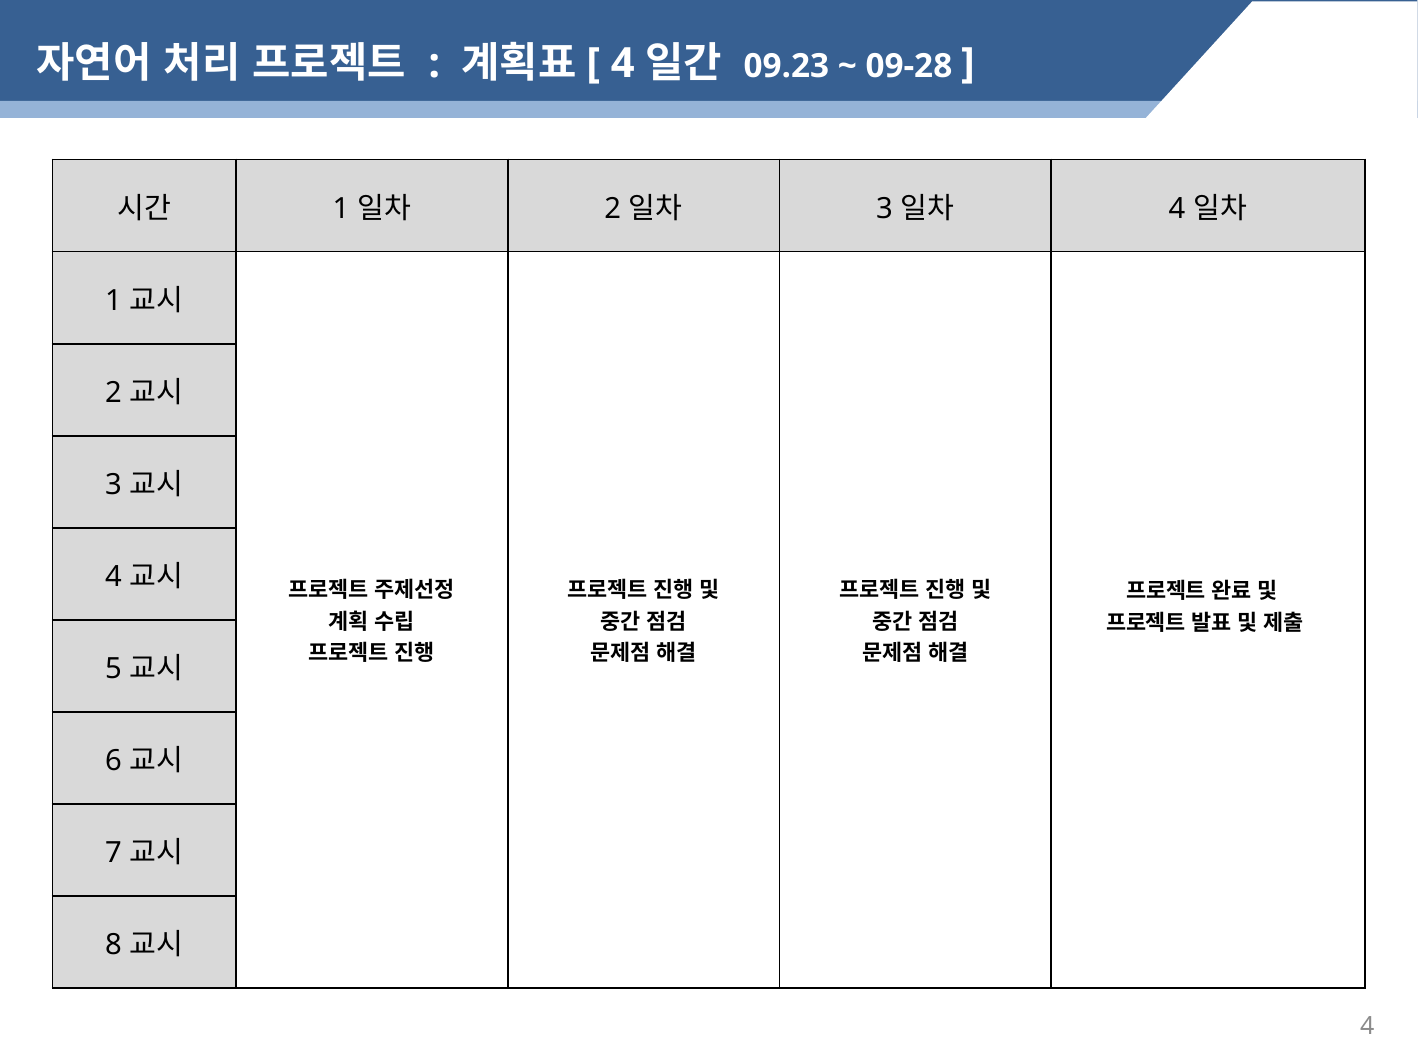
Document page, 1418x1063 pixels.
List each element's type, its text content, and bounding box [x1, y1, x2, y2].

table_cell 프로젝트 주제선정 계획 수립 프로젝트 진행 [237, 252, 507, 987]
table_cell 8교시 [53, 897, 235, 987]
table_cell 6교시 [53, 713, 235, 803]
table_header 3일차 [780, 160, 1050, 251]
table_cell 프로젝트 진행 및 중간 점검 문제점 해결 [780, 252, 1050, 987]
text_box 자연어 처리 프로젝트 : 계획표[ 4일간 09.23 ~ 09-28 ] [22, 28, 1170, 94]
table_cell 7교시 [53, 805, 235, 895]
table_cell 프로젝트 완료 및 프로젝트 발표 및 제출 [1052, 252, 1364, 987]
table_cell 2교시 [53, 345, 235, 435]
table_header 1일차 [237, 160, 507, 251]
table_cell 3교시 [53, 437, 235, 527]
table_cell 5교시 [53, 621, 235, 711]
table_header 4일차 [1052, 160, 1364, 251]
table_cell 1교시 [53, 252, 235, 343]
table_cell 4교시 [53, 529, 235, 619]
table_header 2일차 [509, 160, 779, 251]
table_header 시간 [53, 160, 235, 251]
table_cell 프로젝트 진행 및 중간 점검 문제점 해결 [509, 252, 779, 987]
